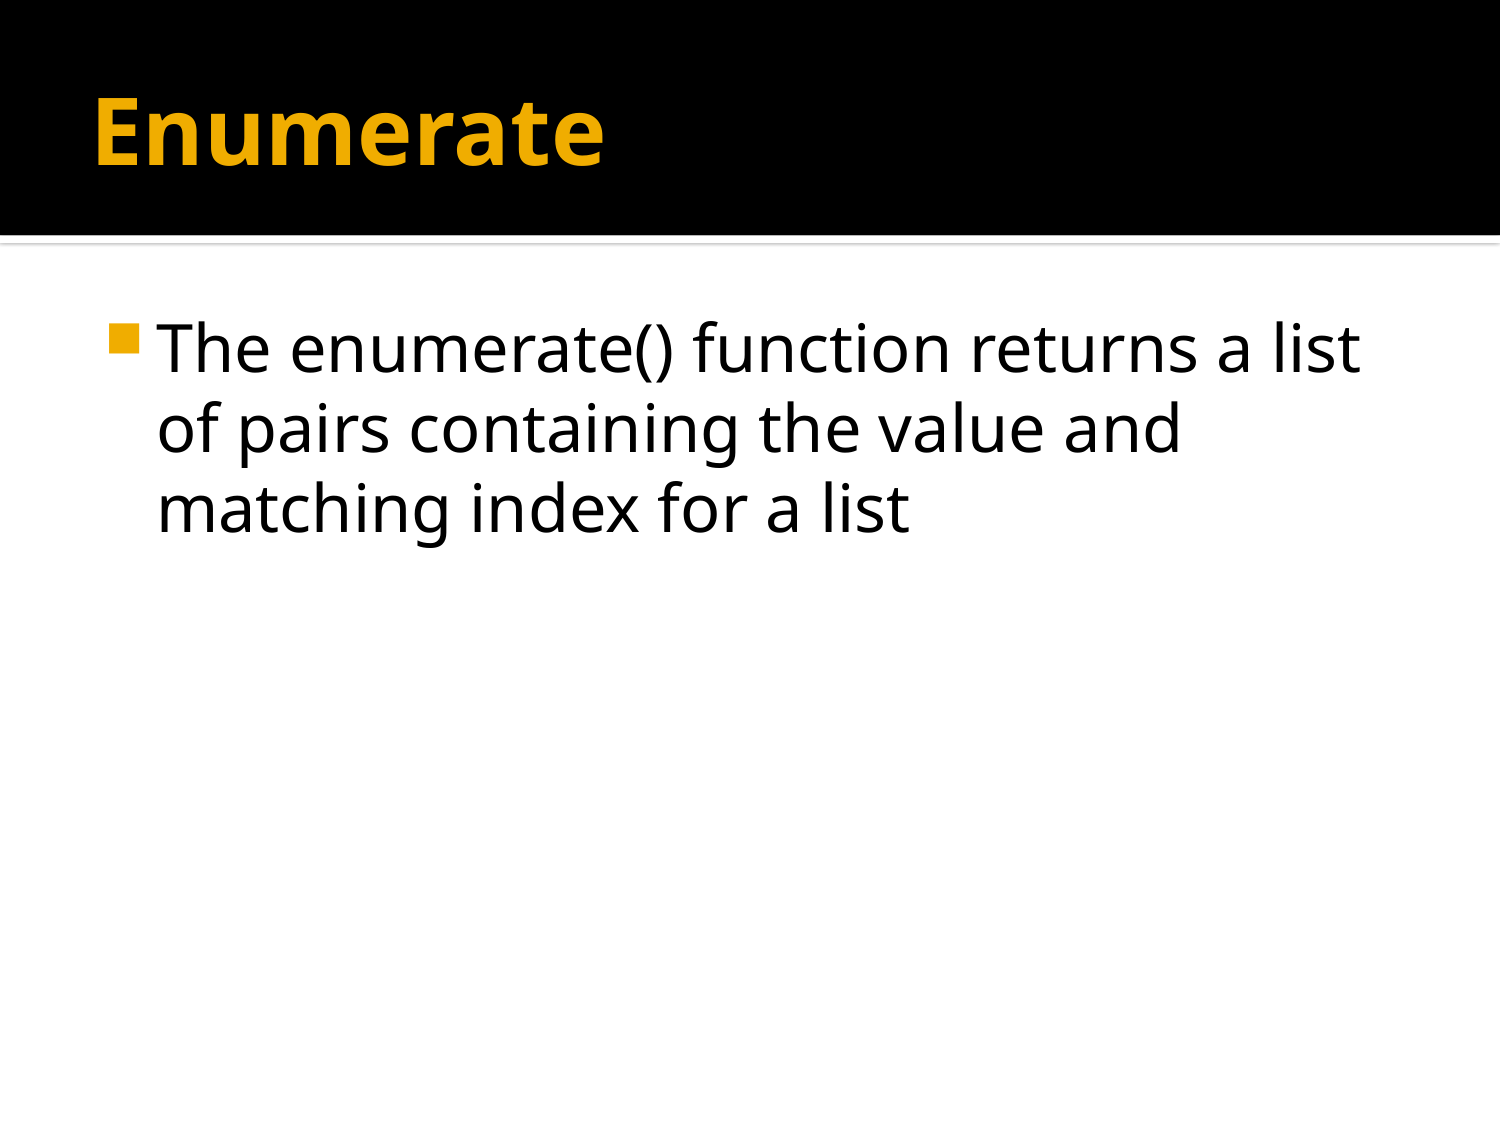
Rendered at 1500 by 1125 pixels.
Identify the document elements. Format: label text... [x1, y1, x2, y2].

list The enumerate() function returns a list of pairs containing the value and matching index for a list [75, 291, 1425, 1050]
title Enumerate [75, 25, 1425, 231]
